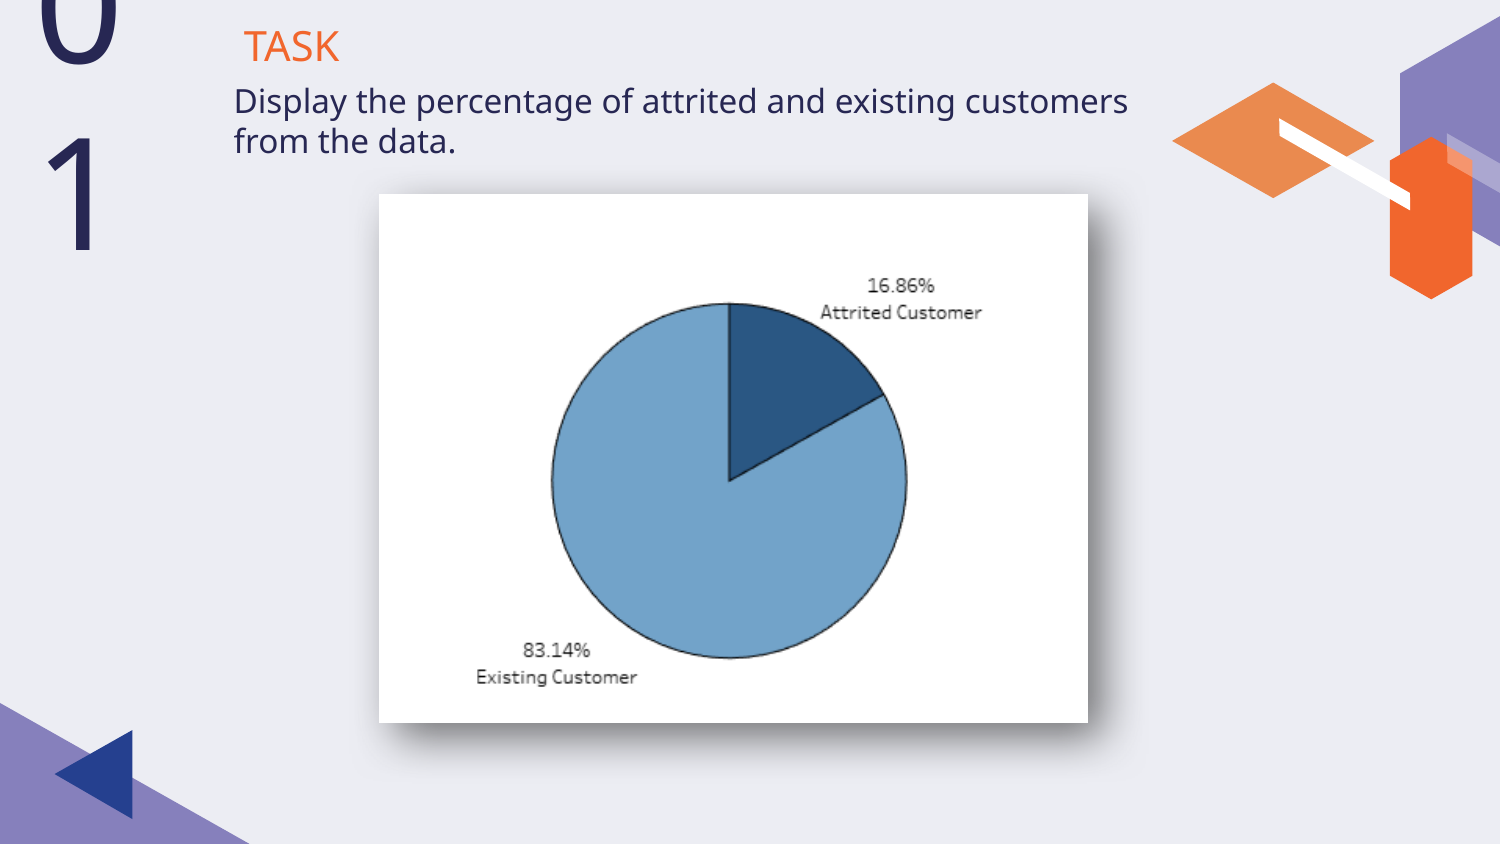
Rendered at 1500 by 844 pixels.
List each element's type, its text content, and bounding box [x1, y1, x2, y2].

title 01 [19, 17, 219, 172]
picture [379, 194, 1088, 724]
subtitle Display the percentage of attrited and existing customers from the data. [218, 87, 1183, 154]
subtitle TASK [229, 20, 627, 69]
